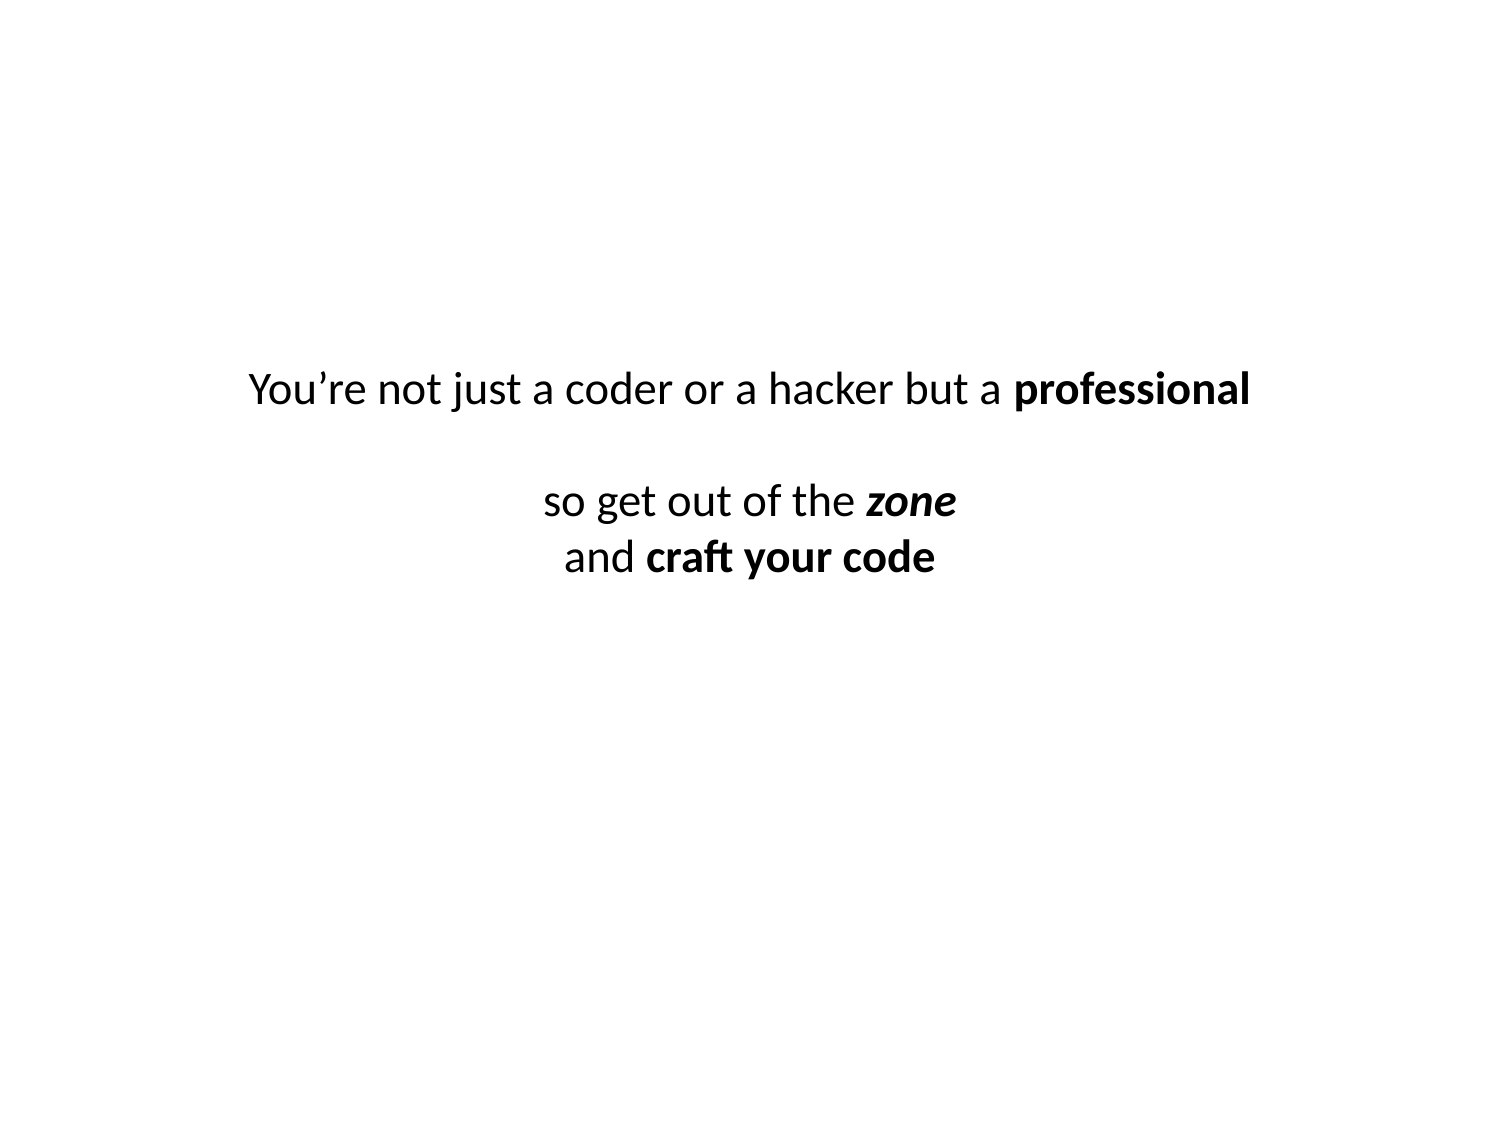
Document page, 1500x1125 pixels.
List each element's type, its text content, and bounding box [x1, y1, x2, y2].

title You’re not just a coder or a hacker but a professional so get out of the zone and craft your code [112, 349, 1388, 591]
